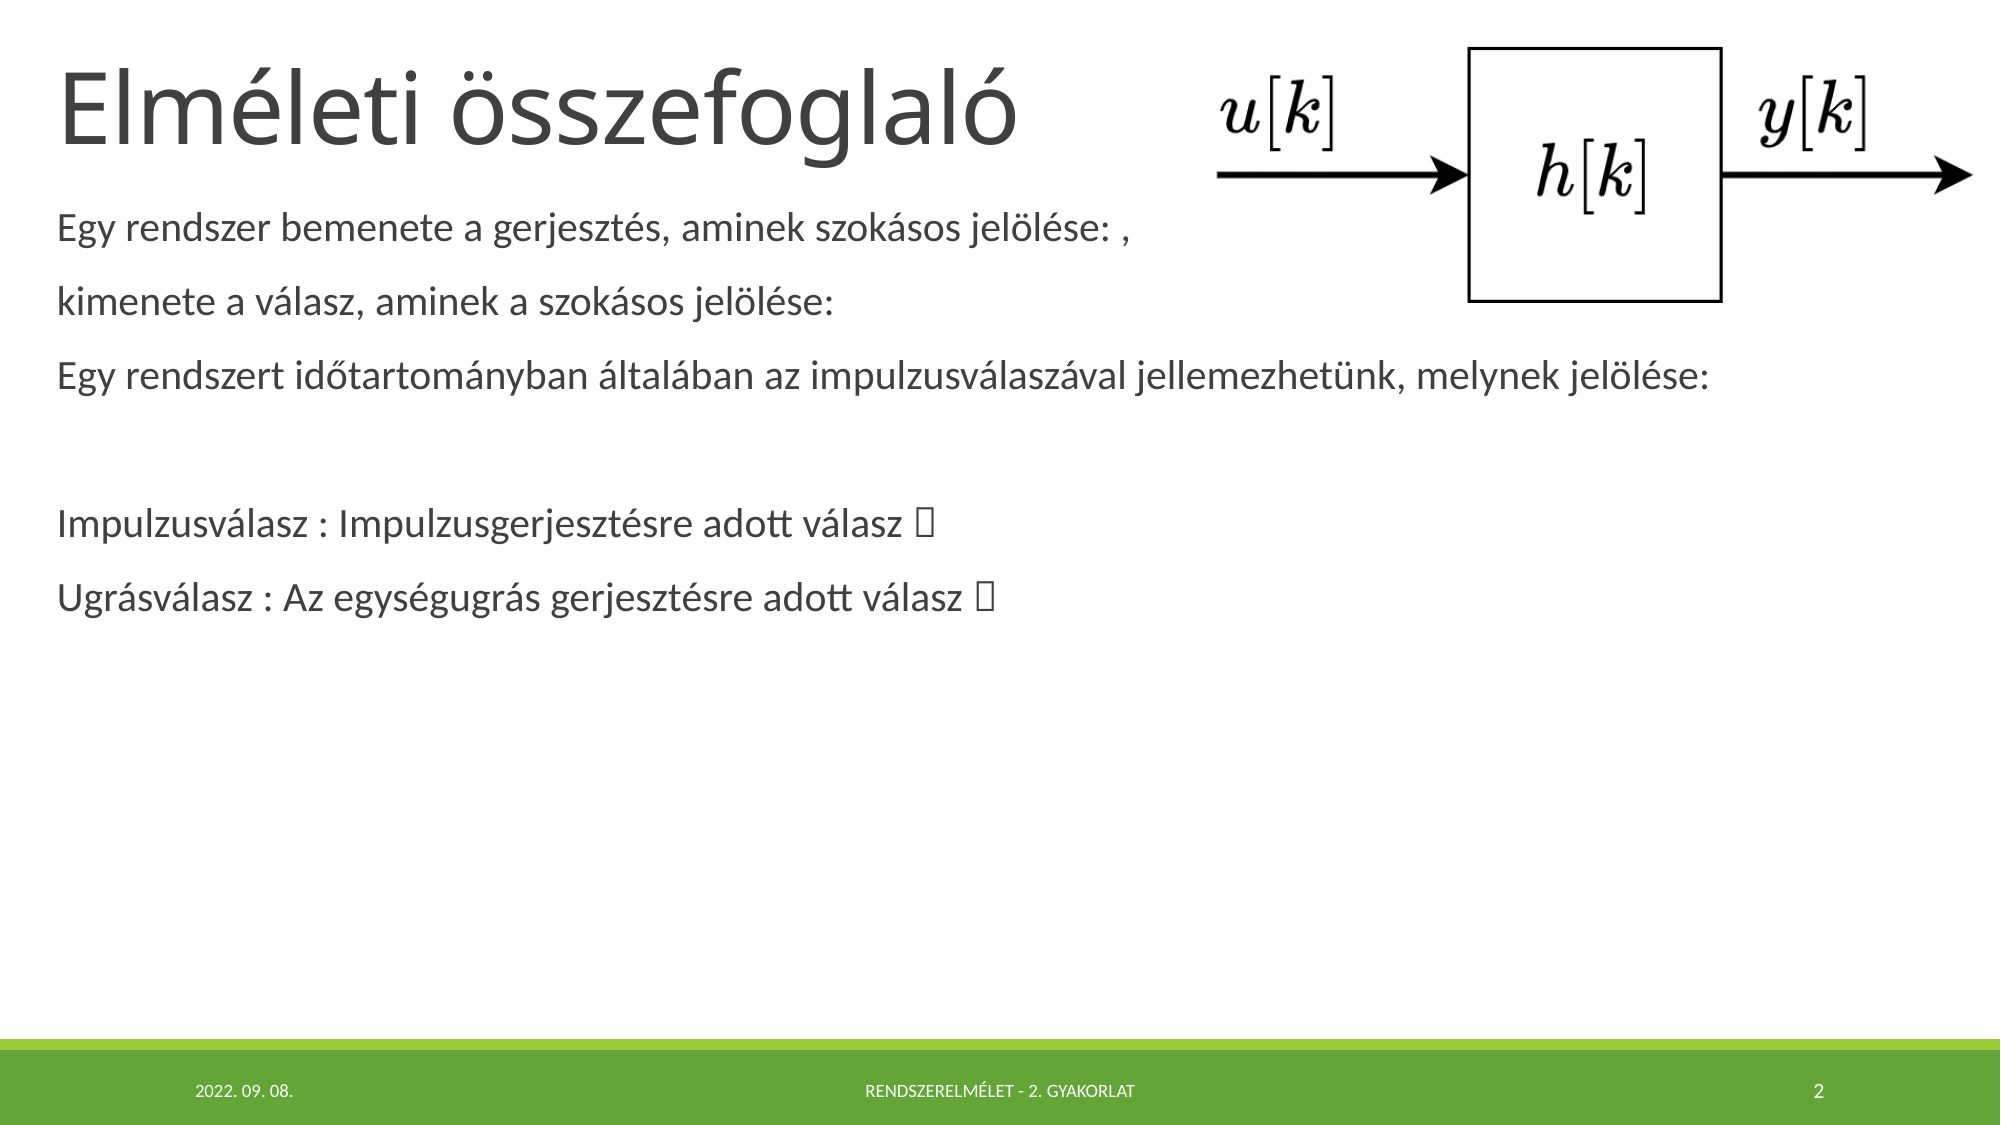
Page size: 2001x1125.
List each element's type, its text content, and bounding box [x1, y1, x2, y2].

slide_number 2022. 09. 08. [180, 1059, 586, 1120]
picture [1121, 9, 2000, 304]
footer Rendszerelmélet - 2. Gyakorlat [604, 1059, 1396, 1120]
title Elméleti összefoglaló [41, 47, 1118, 174]
slide_number 2 [1624, 1059, 1840, 1120]
